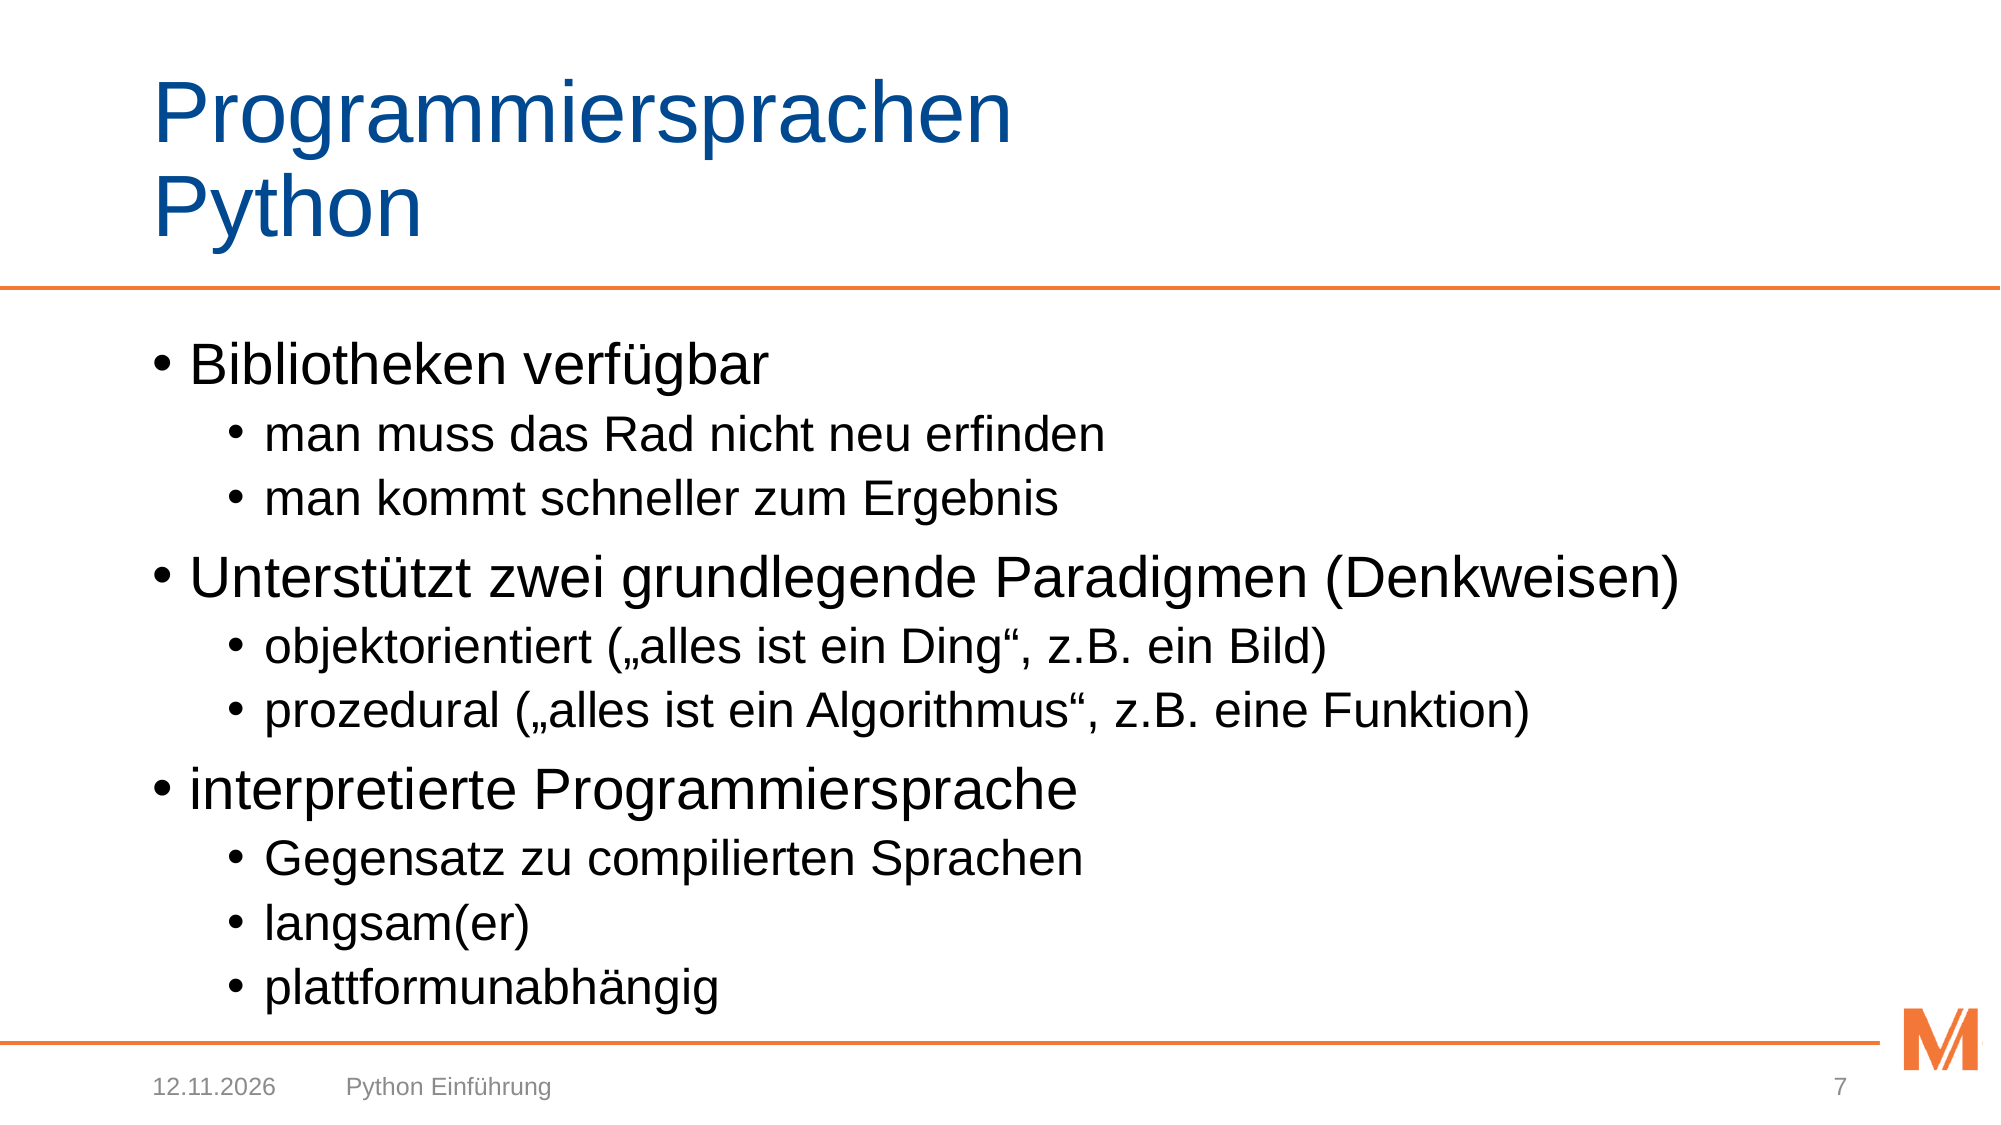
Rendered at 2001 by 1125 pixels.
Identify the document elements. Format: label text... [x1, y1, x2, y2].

title Programmiersprachen Python [137, 59, 1863, 264]
footer Python Einführung [330, 1055, 1721, 1116]
list Bibliotheken verfügbar man muss das Rad nicht neu erfinden man kommt schneller zum Ergebnis Unterstützt zwei grundlegende Paradigmen (Denkweisen) objektorientiert („alles ist ein Ding“, z.B. ein Bild) prozedural („alles ist ein Algorithmus“, z.B. eine Funktion) interpretierte Programmiersprache Gegensatz zu compilierten Sprachen langsam(er) plattformunabhängig [137, 327, 1863, 1028]
slide_number 7 [1743, 1055, 1863, 1116]
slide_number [137, 1055, 313, 1116]
picture [1879, 989, 1982, 1097]
